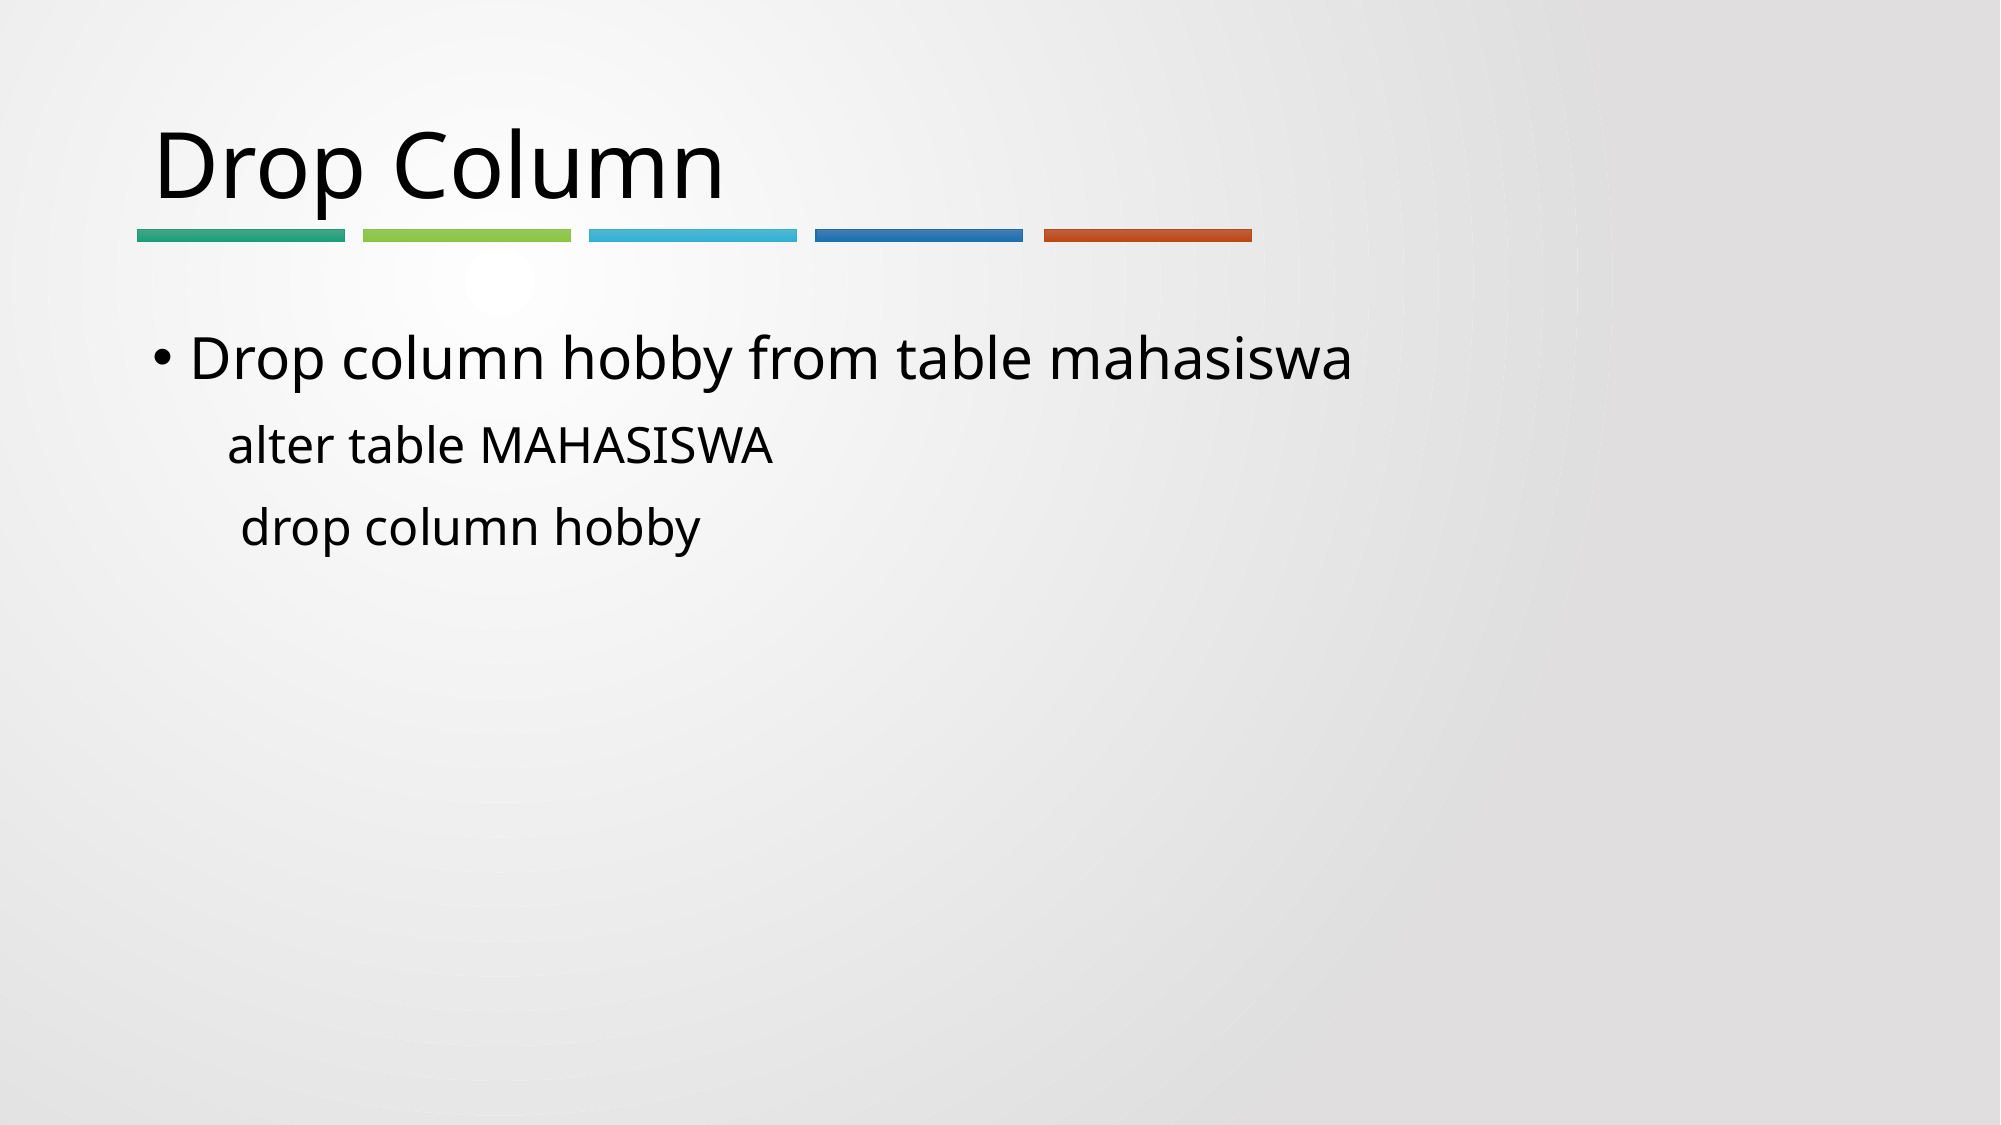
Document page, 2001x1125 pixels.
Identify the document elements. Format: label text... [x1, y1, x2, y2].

title Drop Column [137, 59, 1863, 278]
list Drop column hobby from table mahasiswa alter table MAHASISWA drop column hobby [137, 299, 1863, 1014]
